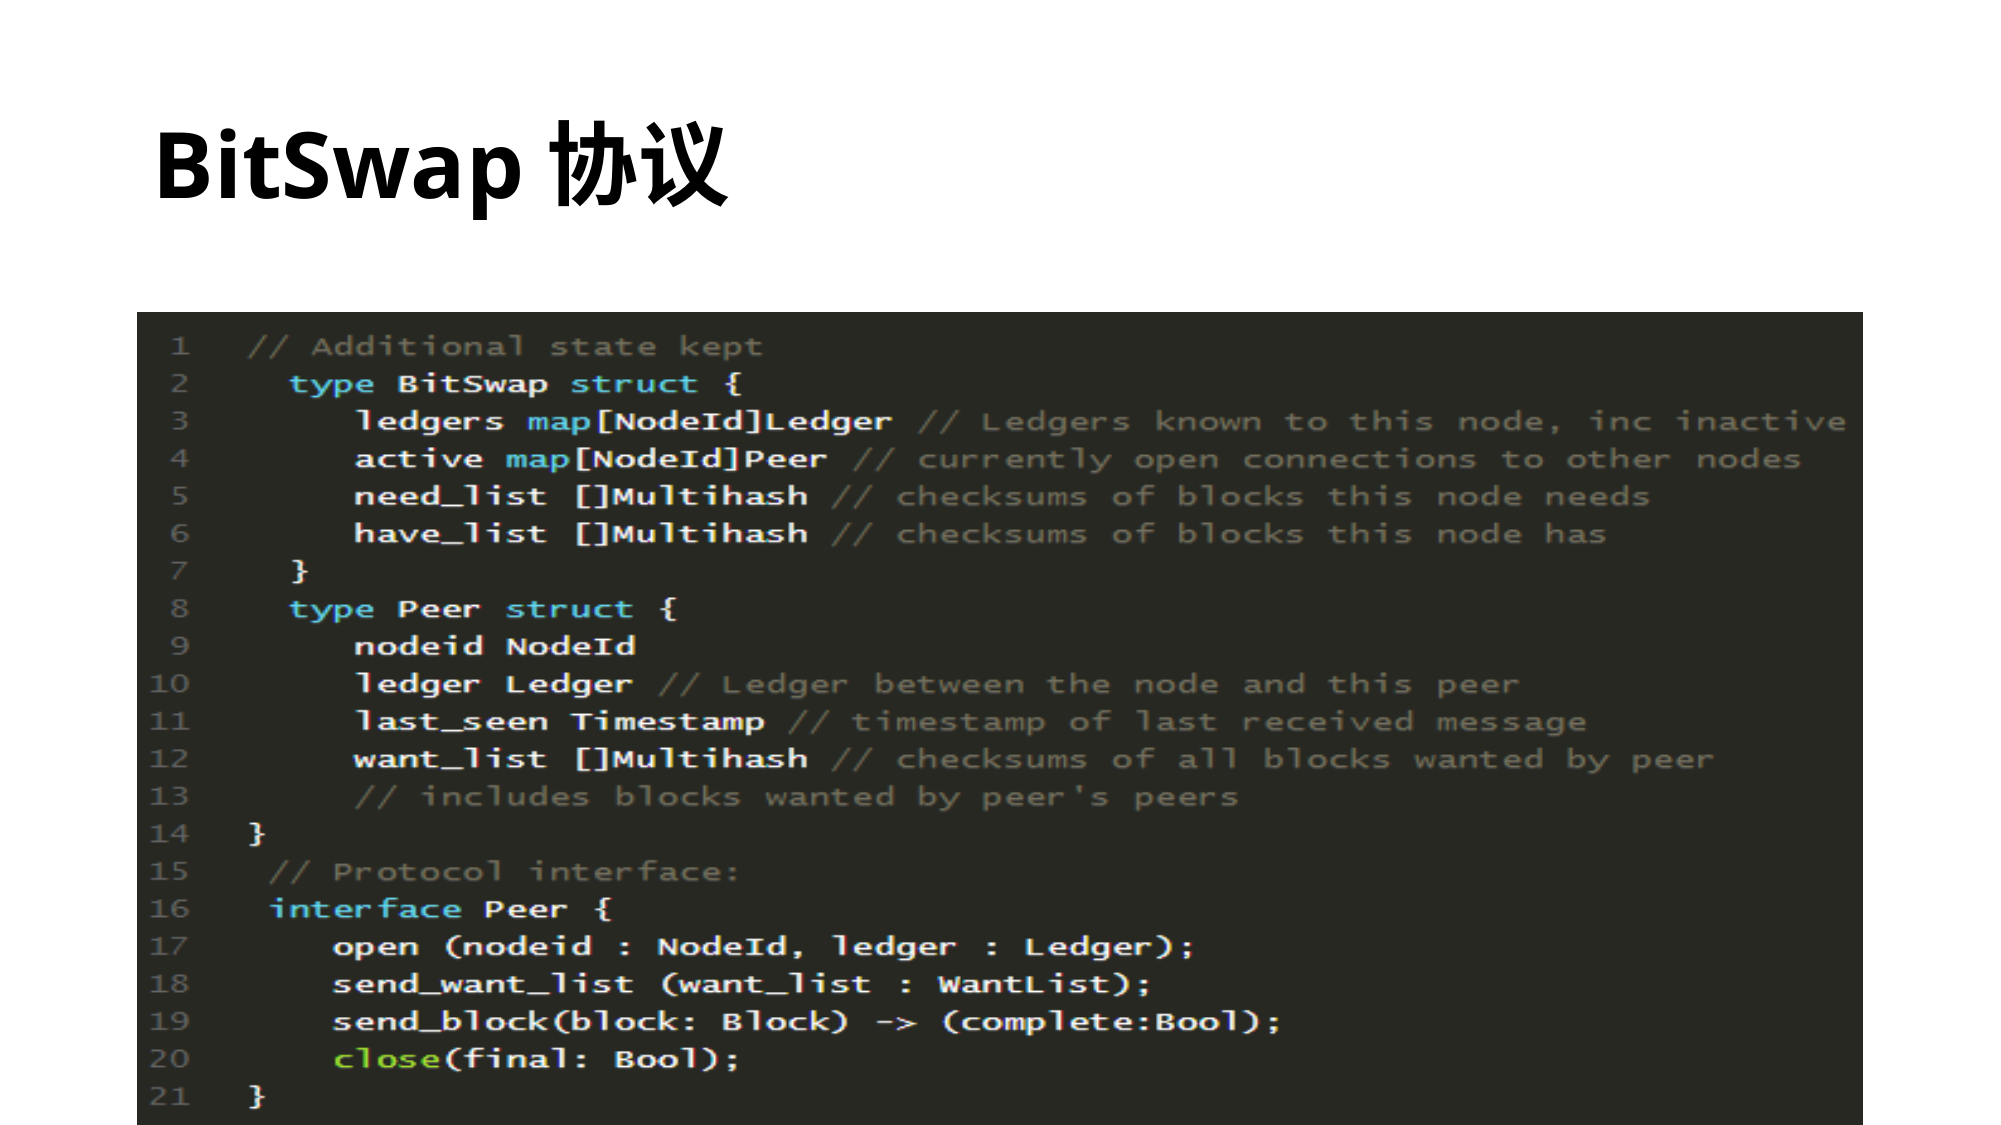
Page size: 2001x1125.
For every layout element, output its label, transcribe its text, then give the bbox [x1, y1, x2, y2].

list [137, 312, 1863, 1125]
title BitSwap协议 [137, 59, 1863, 278]
